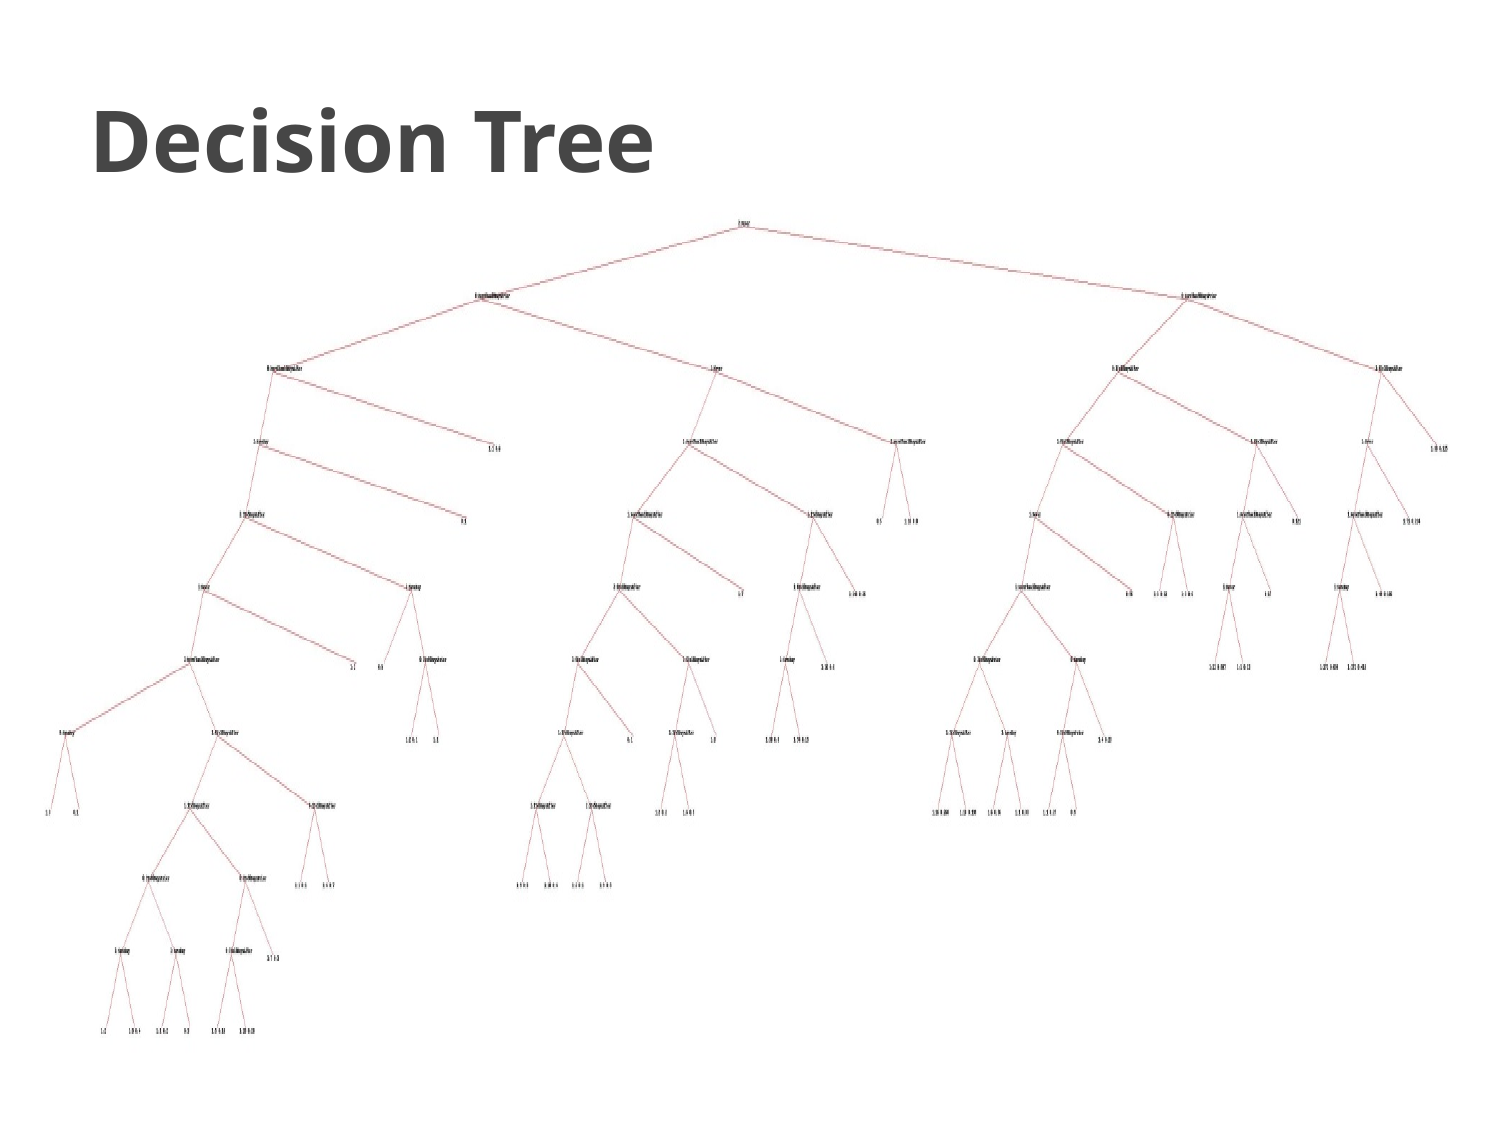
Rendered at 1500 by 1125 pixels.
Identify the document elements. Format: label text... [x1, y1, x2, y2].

title Decision Tree [75, 45, 1425, 211]
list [37, 212, 1451, 1101]
